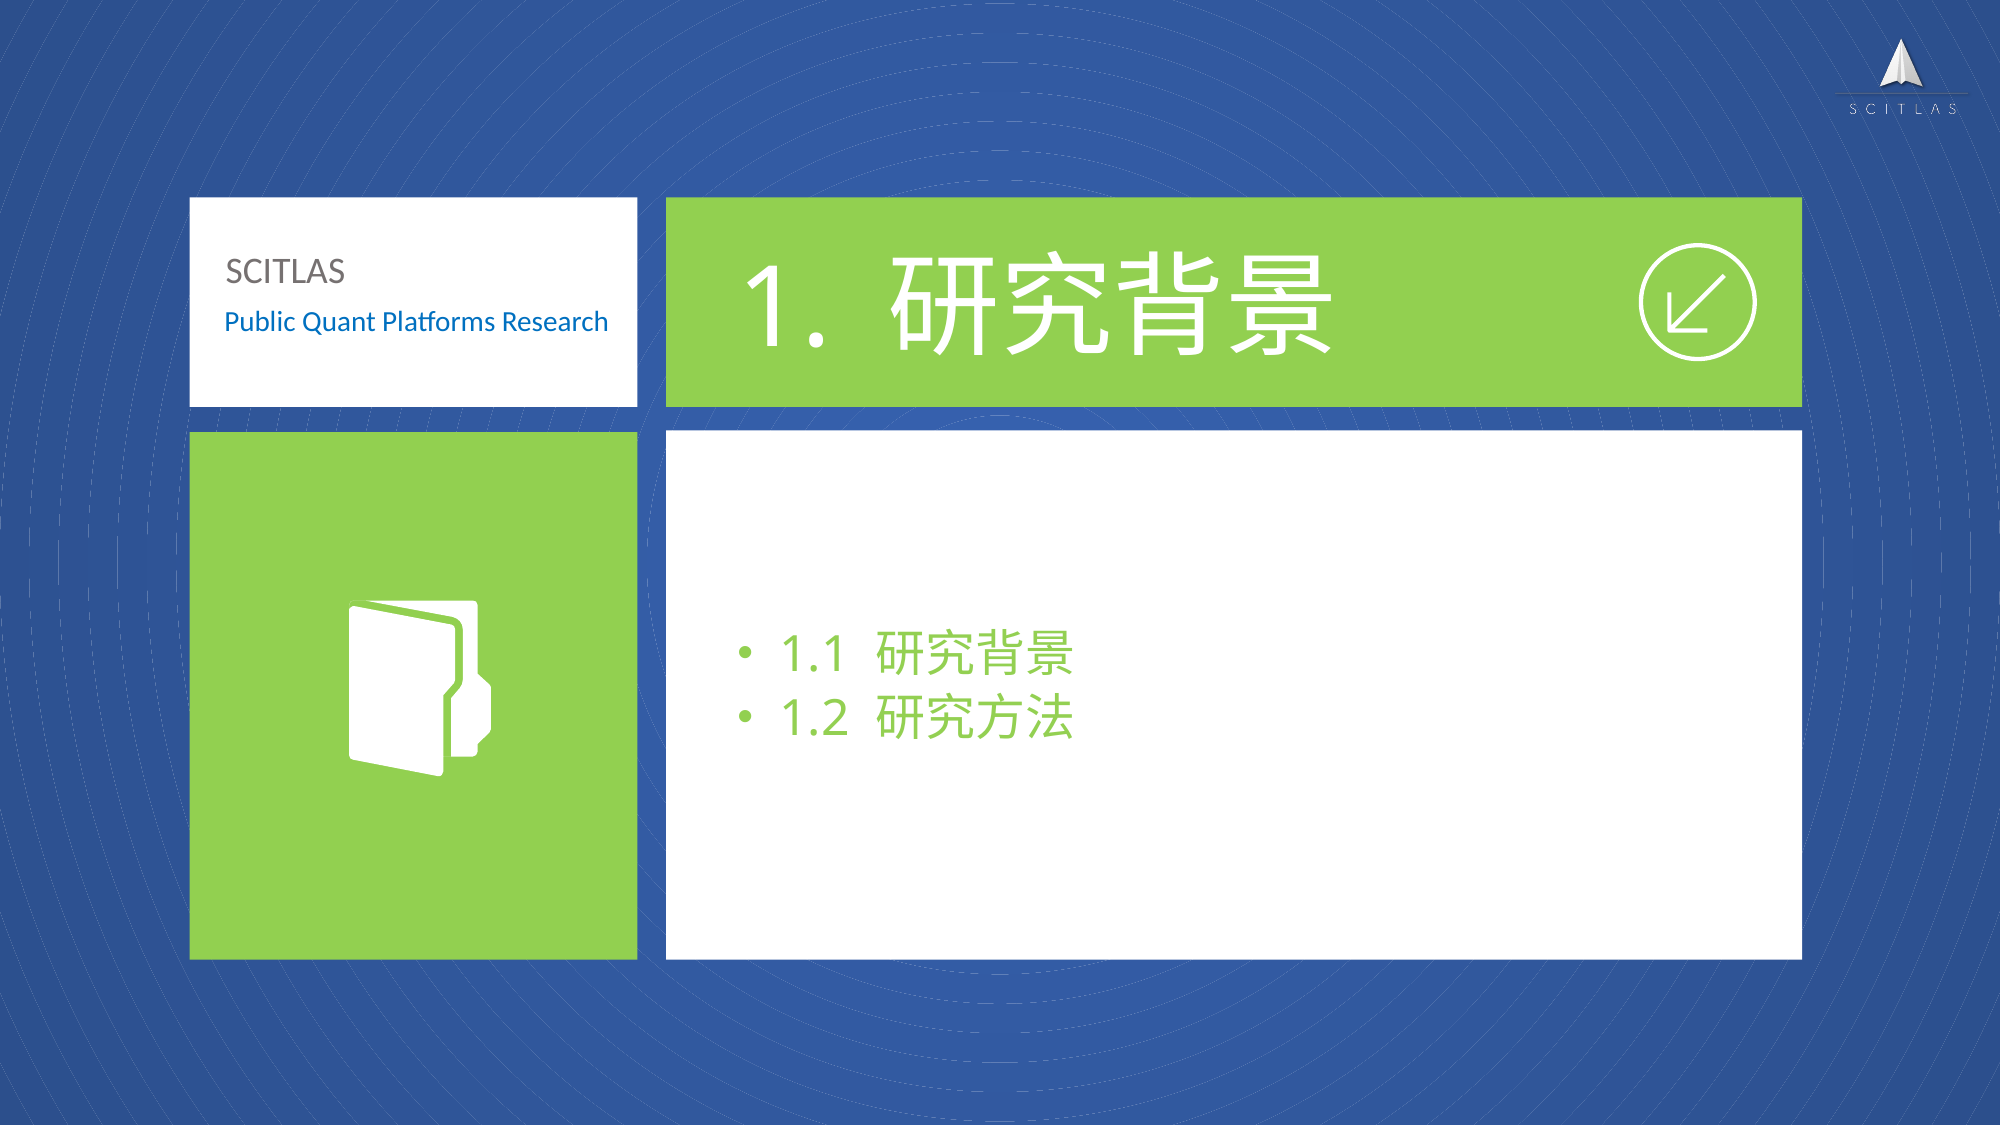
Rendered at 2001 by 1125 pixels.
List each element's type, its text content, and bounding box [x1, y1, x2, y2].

text_box [0, 0, 2000, 1125]
text_box Public Quant Platforms Research [209, 294, 638, 345]
text_box [665, 429, 1803, 961]
text_box [1638, 243, 1757, 362]
text_box [189, 431, 638, 961]
text_box [349, 600, 491, 777]
text_box 1.1 研究背景 1.2 研究方法 [726, 616, 1746, 758]
text_box [665, 196, 1803, 408]
picture [1802, 0, 2000, 142]
text_box SCITLAS [210, 238, 548, 299]
text_box [189, 196, 638, 408]
text_box 1. 研究背景 [722, 226, 1420, 376]
